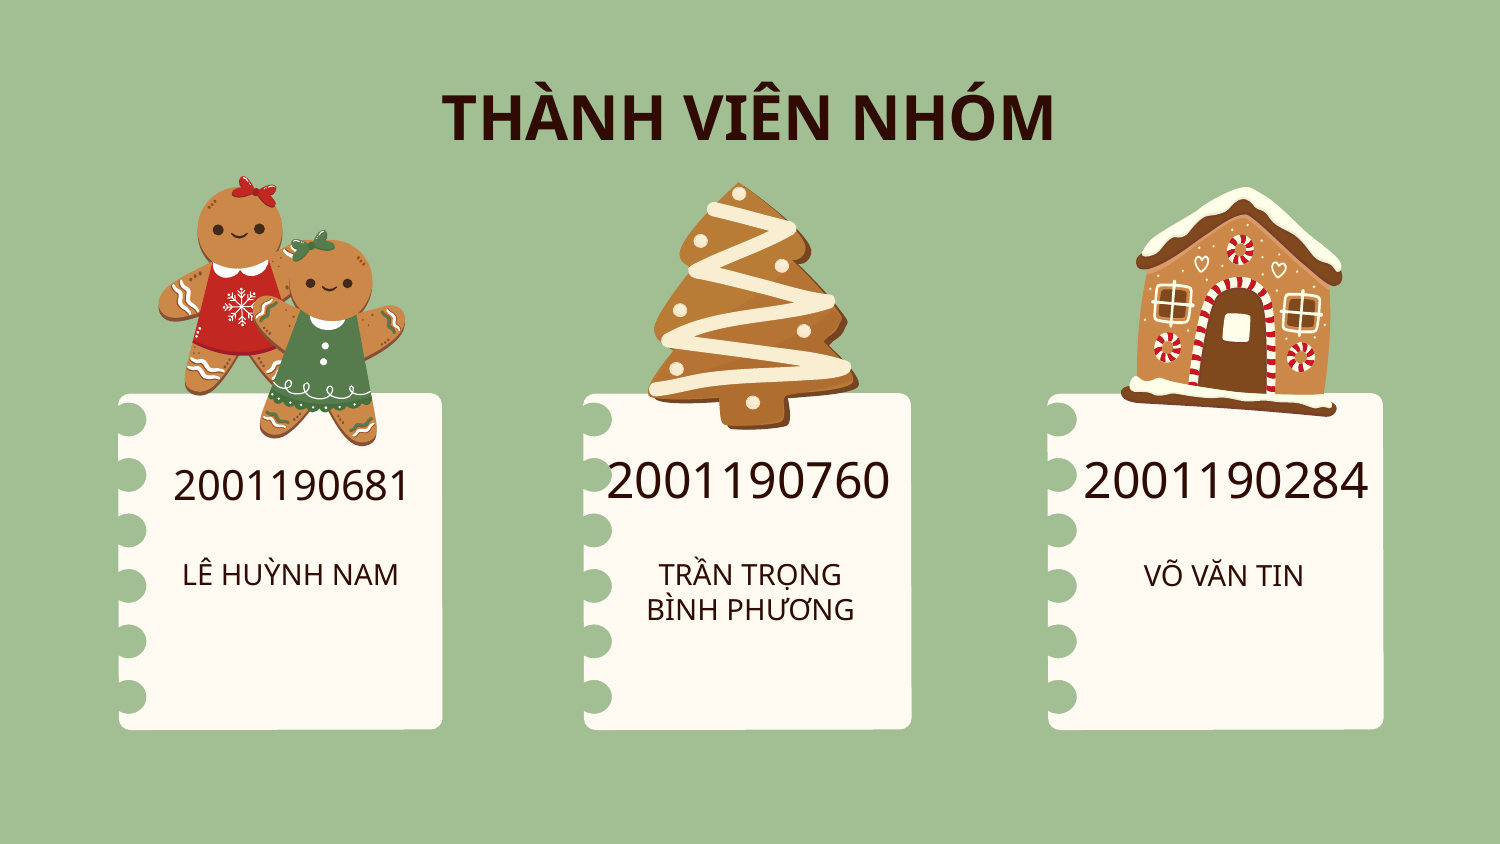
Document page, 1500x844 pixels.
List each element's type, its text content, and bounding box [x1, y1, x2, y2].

text_box [1047, 524, 1384, 731]
text_box [1047, 393, 1066, 406]
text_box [1126, 186, 1355, 411]
title THÀNH VIÊN NHÓM [129, 62, 1371, 167]
subtitle VÕ VĂN TIN [1085, 542, 1363, 686]
subtitle TRẦN TRỌNG BÌNH PHƯƠNG [611, 541, 889, 686]
text_box [1047, 488, 1066, 517]
subtitle 2001190681 [155, 380, 432, 524]
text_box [633, 181, 865, 431]
text_box [118, 393, 443, 731]
subtitle LÊ HUỲNH NAM [152, 541, 430, 686]
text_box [249, 230, 404, 445]
subtitle 2001190760 [578, 380, 919, 524]
text_box [1047, 433, 1066, 462]
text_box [157, 175, 325, 396]
text_box [583, 524, 912, 731]
subtitle 2001190284 [1066, 380, 1386, 524]
